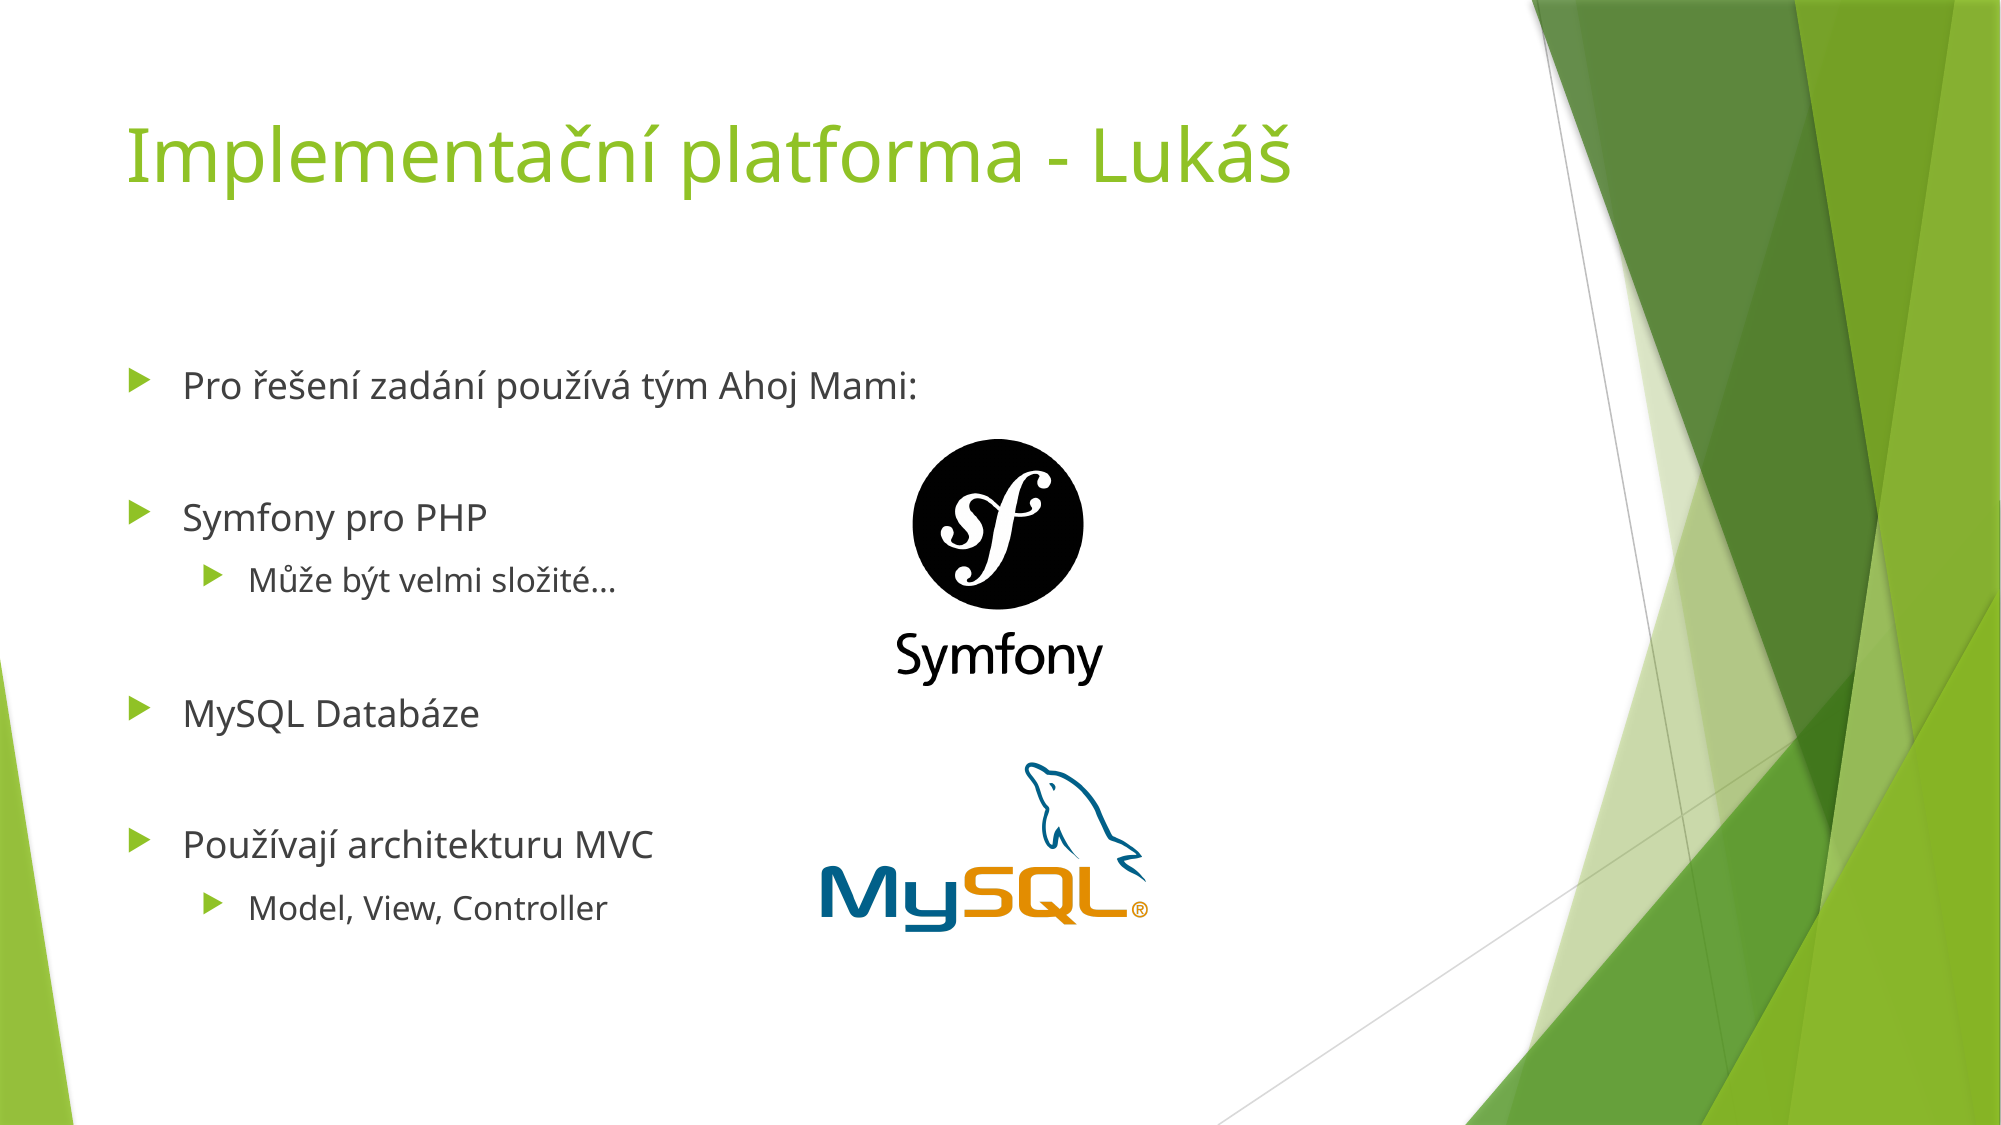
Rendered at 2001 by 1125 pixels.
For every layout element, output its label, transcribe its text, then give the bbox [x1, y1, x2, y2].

picture [821, 761, 1149, 932]
picture [897, 439, 1103, 686]
title Implementační platforma - Lukáš [111, 99, 1522, 317]
list Pro řešení zadání používá tým Ahoj Mami: Symfony pro PHP Může být velmi složité… MySQL Databáze Používají architekturu MVC Model, View, Controller [111, 354, 1522, 992]
